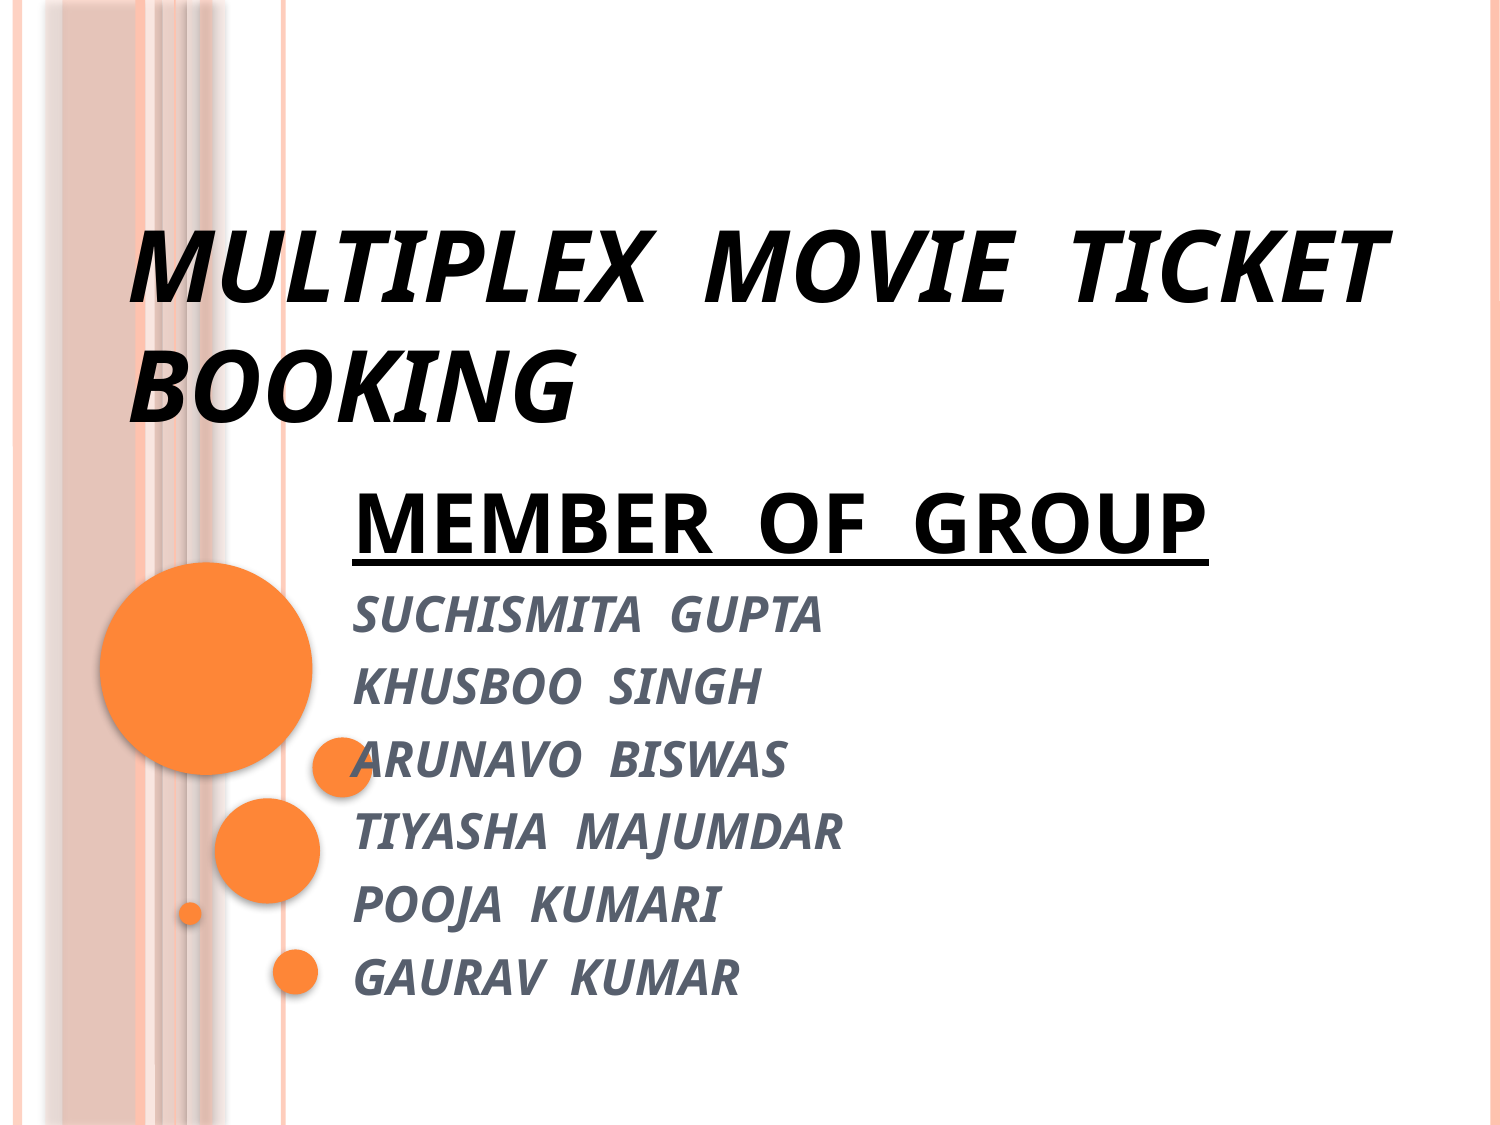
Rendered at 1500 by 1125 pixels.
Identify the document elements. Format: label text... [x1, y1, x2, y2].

subtitle MEMBER OF GROUP SUCHISMITA GUPTA KHUSBOO SINGH ARUNAVO BISWAS TIYASHA MAJUMDAR POOJA KUMARI GAURAV KUMAR [337, 462, 1438, 1088]
title Multiplex movie ticket booking [112, 50, 1500, 450]
